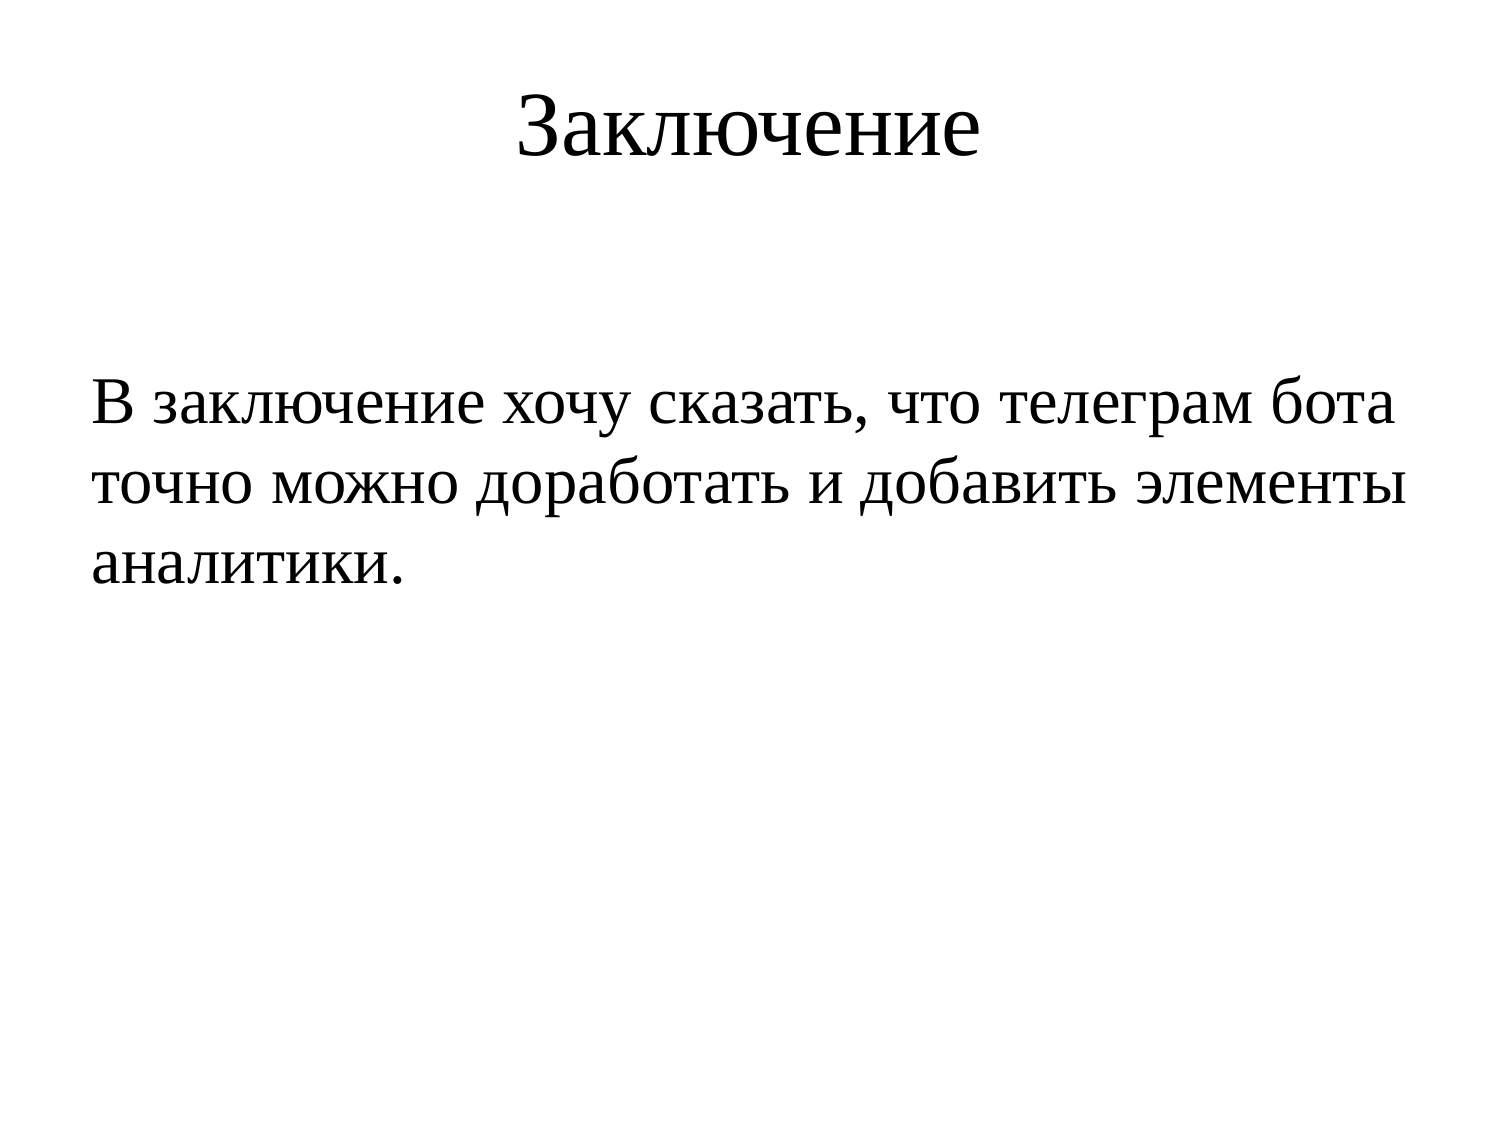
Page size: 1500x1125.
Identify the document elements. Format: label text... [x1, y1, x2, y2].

text_box В заключение хочу сказать, что телеграм бота точно можно доработать и добавить элементы аналитики. [76, 255, 1436, 858]
title Заключение [159, 30, 1340, 206]
